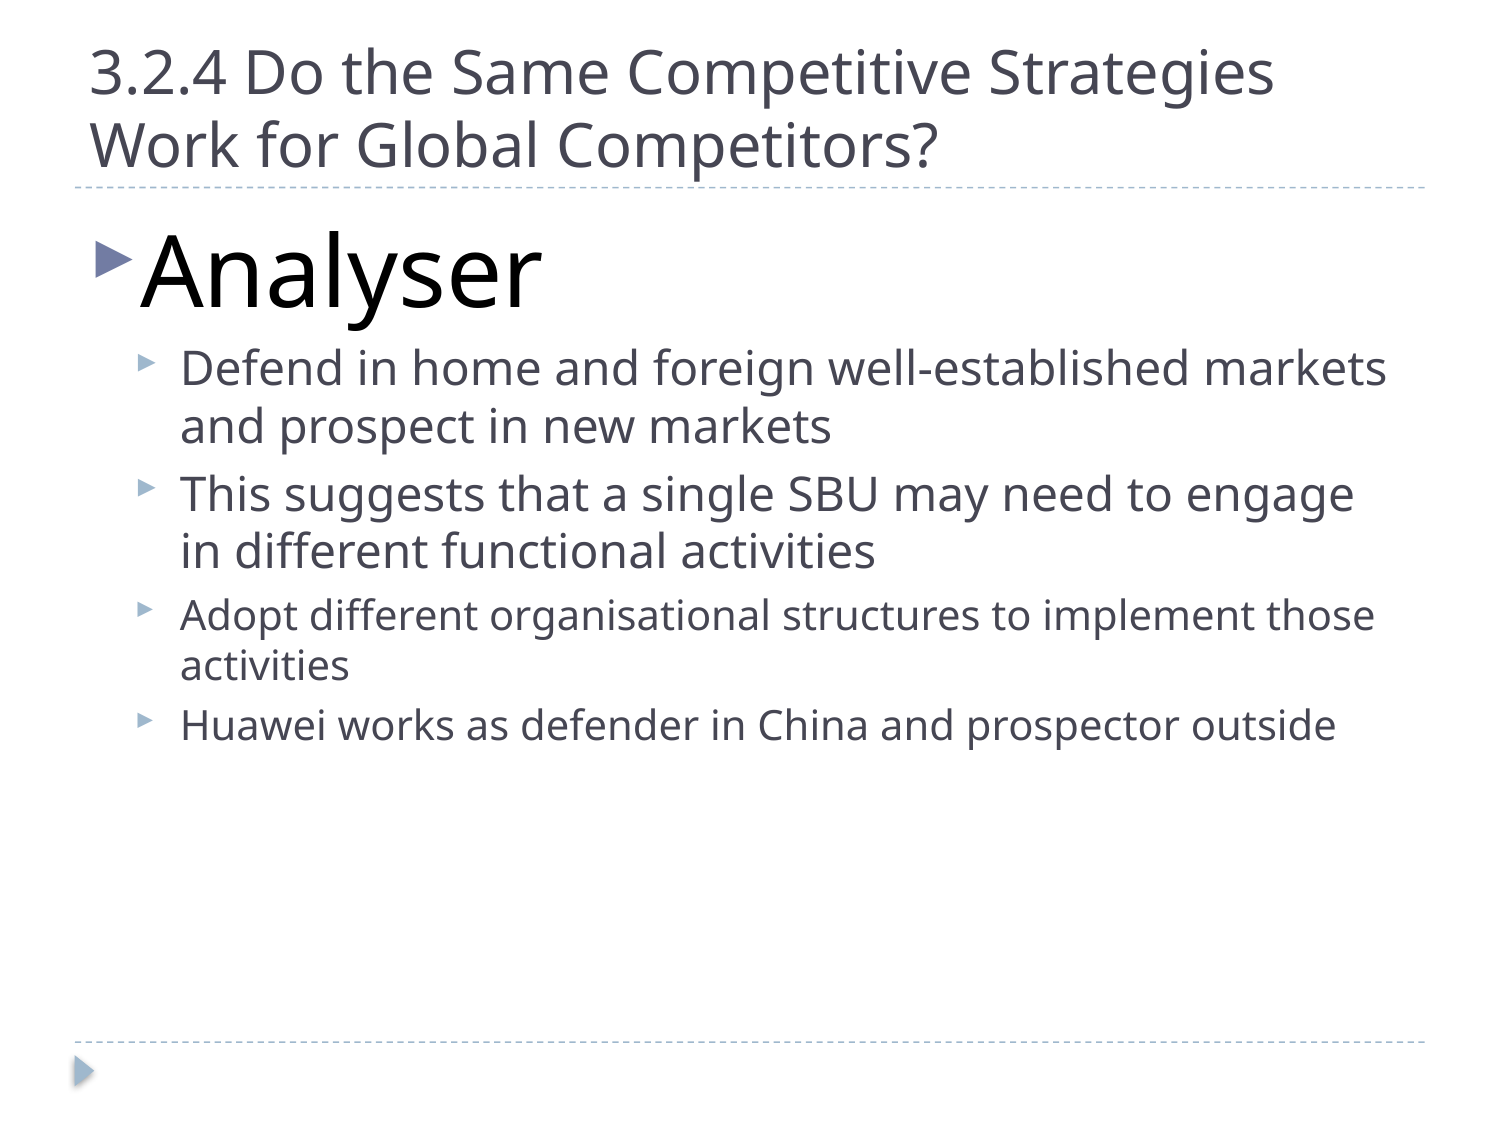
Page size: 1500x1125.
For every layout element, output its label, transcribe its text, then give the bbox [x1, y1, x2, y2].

list Analyser Defend in home and foreign well-established markets and prospect in new markets This suggests that a single SBU may need to engage in different functional activities Adopt different organisational structures to implement those activities Huawei works as defender in China and prospector outside [75, 200, 1425, 1010]
title 3.2.4 Do the Same Competitive Strategies Work for Global Competitors? [75, 24, 1425, 188]
